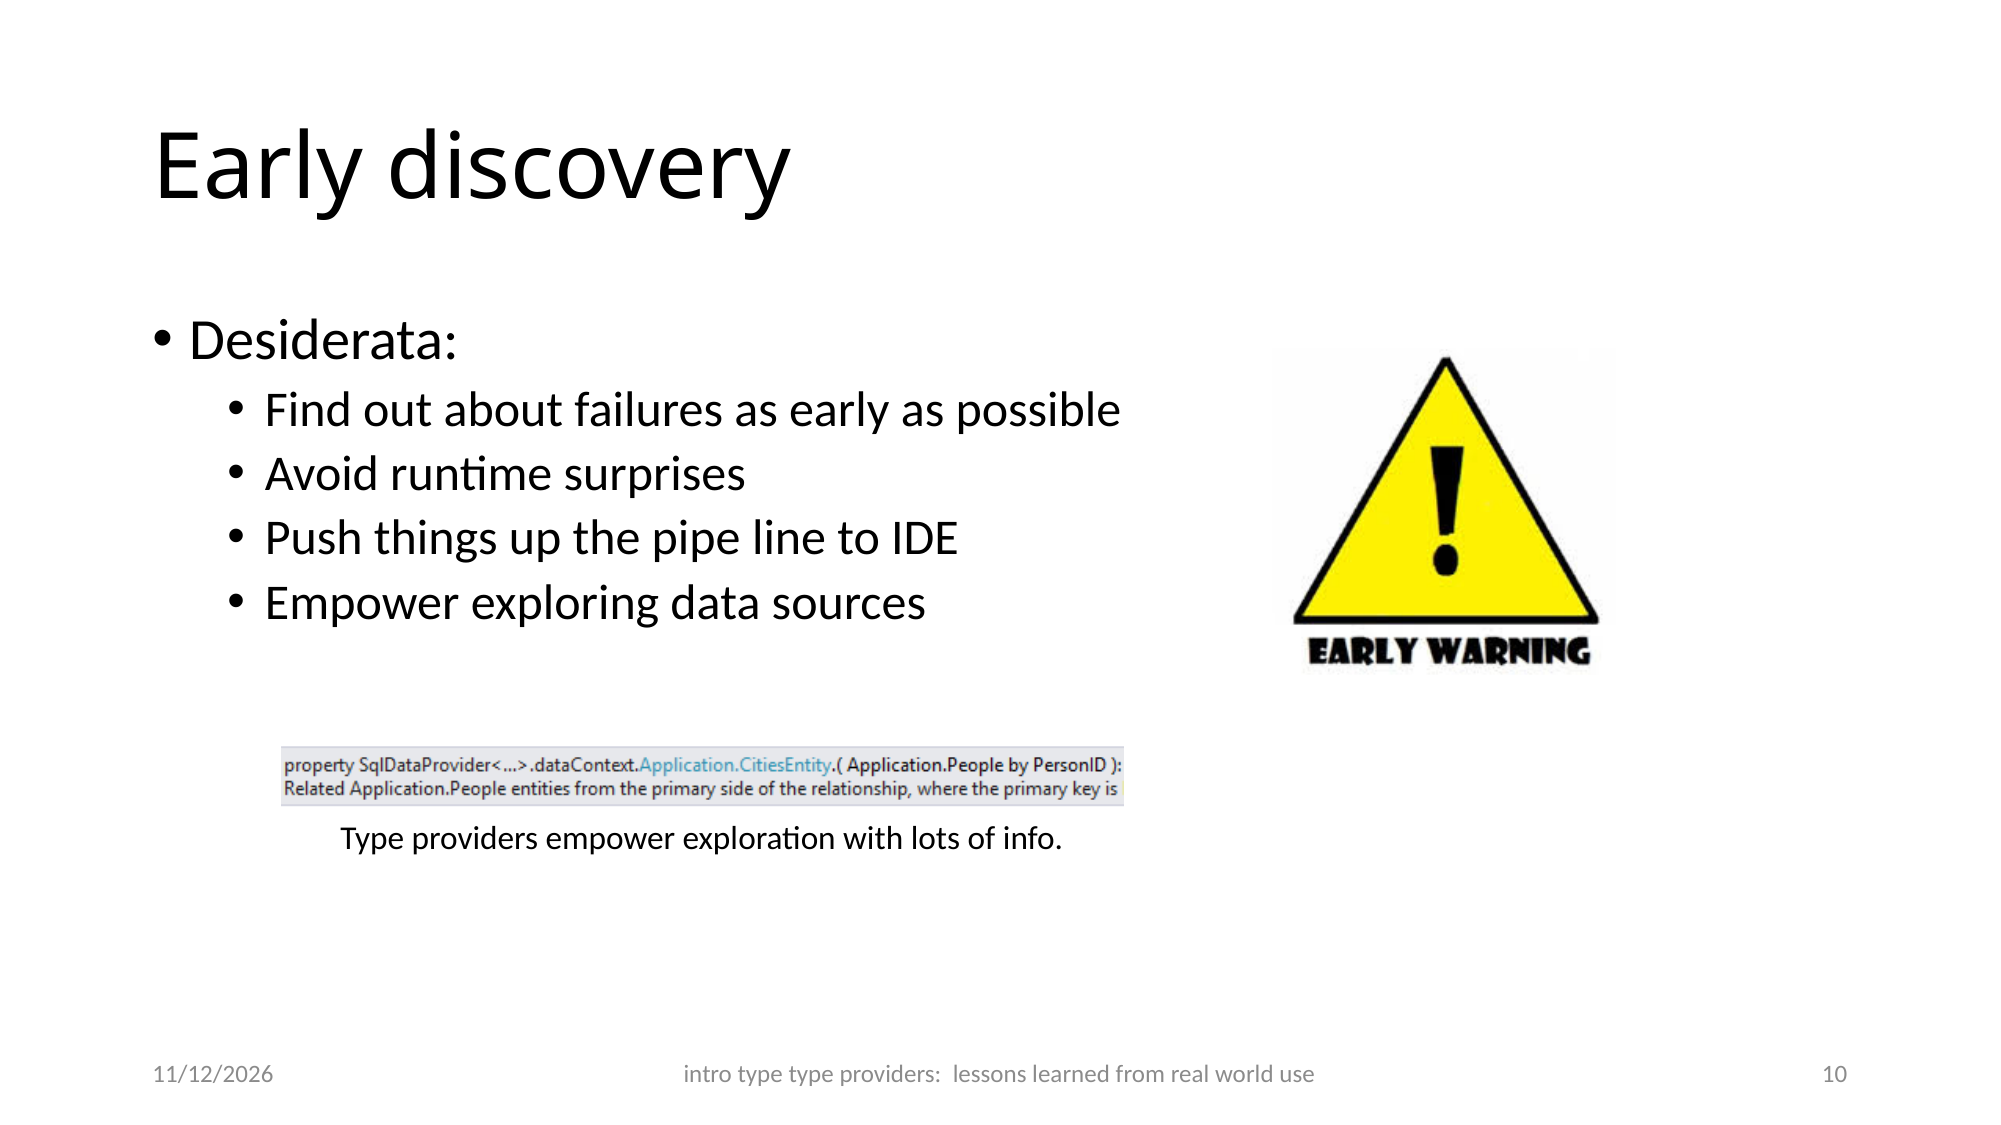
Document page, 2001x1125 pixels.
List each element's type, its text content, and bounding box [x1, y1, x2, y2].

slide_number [137, 1042, 588, 1103]
picture [1264, 337, 1617, 689]
list Desiderata: Find out about failures as early as possible Avoid runtime surprises Push things up the pipe line to IDE Empower exploring data sources [137, 302, 1863, 1016]
text_box Type providers empower exploration with lots of info. [293, 811, 1112, 864]
footer intro type type providers: lessons learned from real world use [662, 1042, 1338, 1103]
title Early discovery [137, 59, 1863, 278]
picture [281, 745, 1124, 811]
slide_number 10 [1412, 1042, 1863, 1103]
